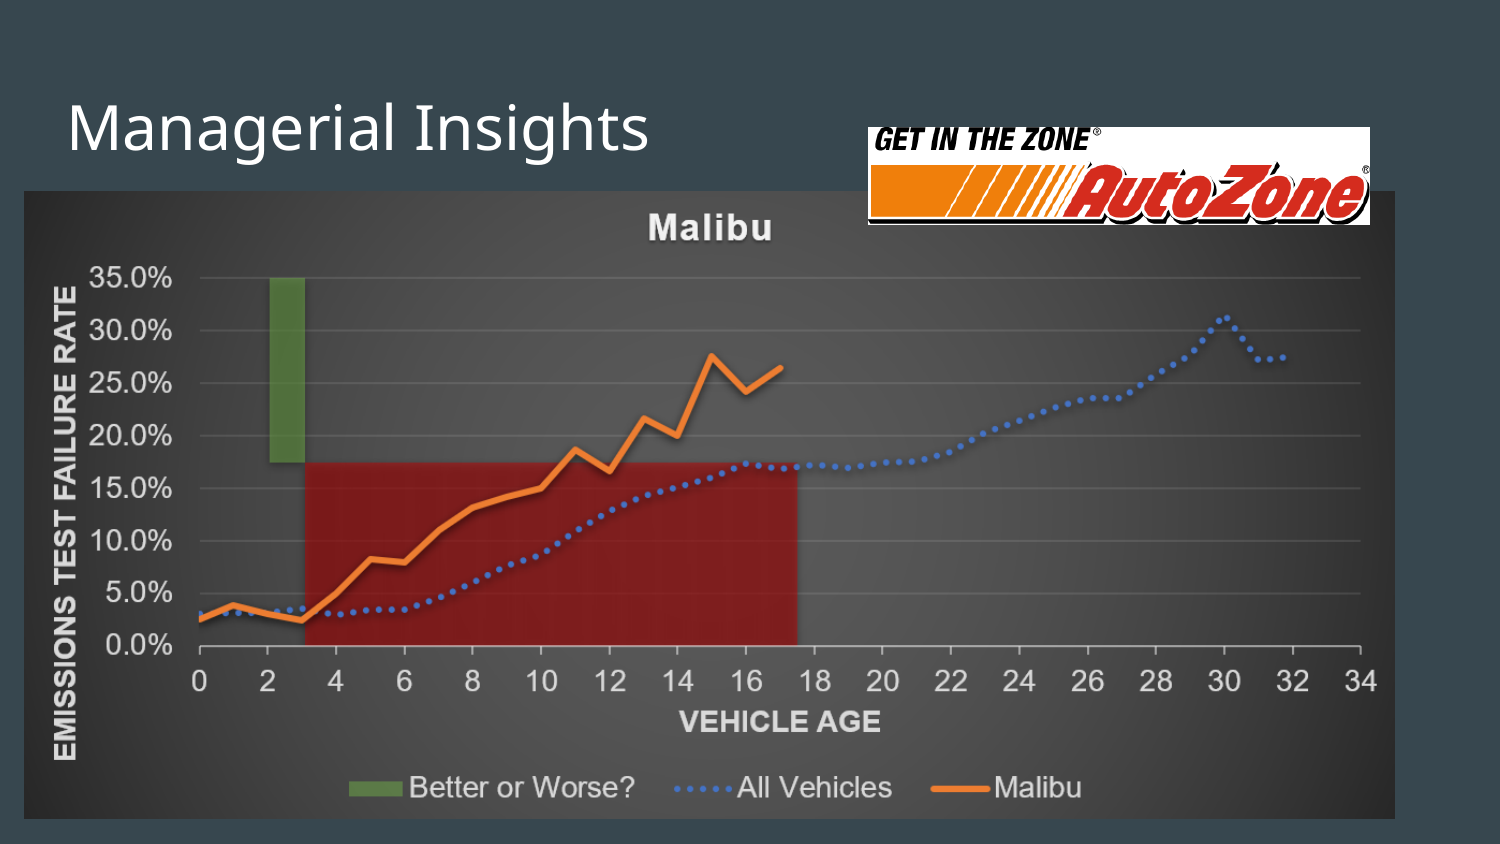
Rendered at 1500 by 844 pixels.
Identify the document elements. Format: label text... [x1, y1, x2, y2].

picture [24, 127, 1395, 819]
title Managerial Insights [51, 72, 1449, 167]
